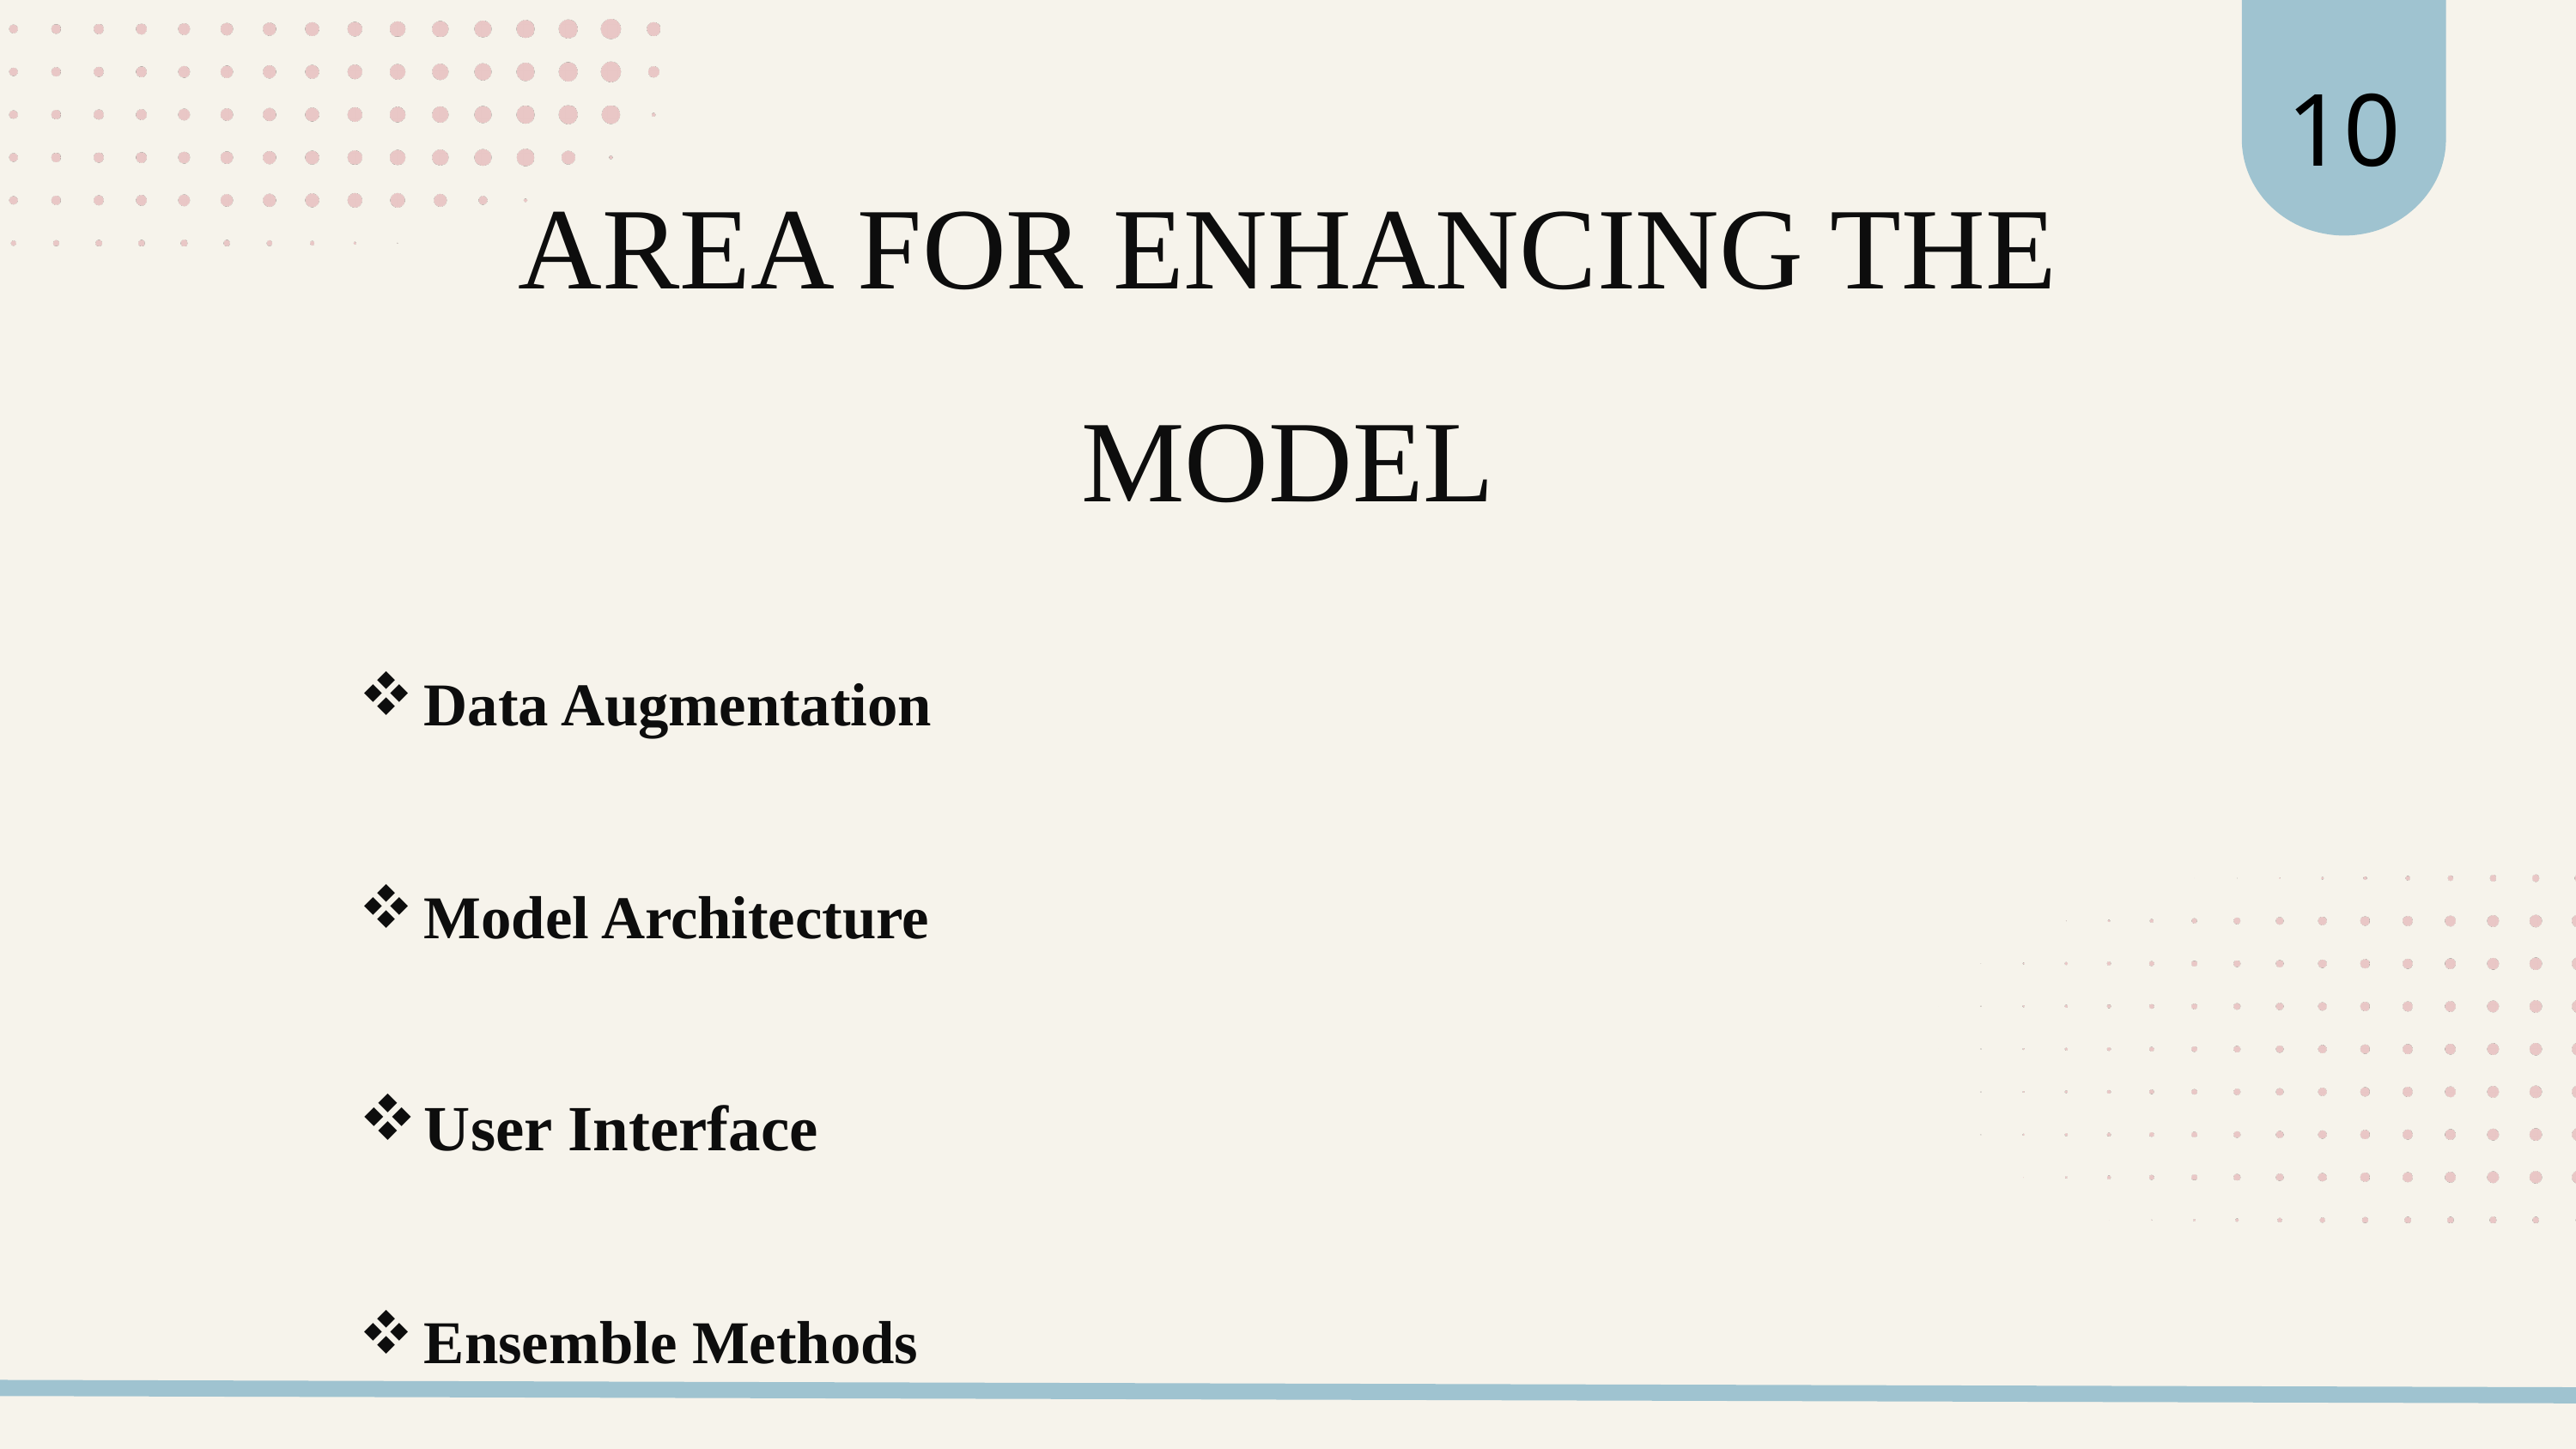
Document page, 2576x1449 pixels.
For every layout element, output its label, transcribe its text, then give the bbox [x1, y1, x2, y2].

text_box [2216, 874, 2576, 1223]
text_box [2233, 0, 2455, 236]
text_box AREA FOR ENHANCING THE MODEL Data Augmentation Model Architecture User Interface Ensemble Methods Error Analysis [359, 99, 2216, 1449]
text_box [0, 0, 660, 246]
